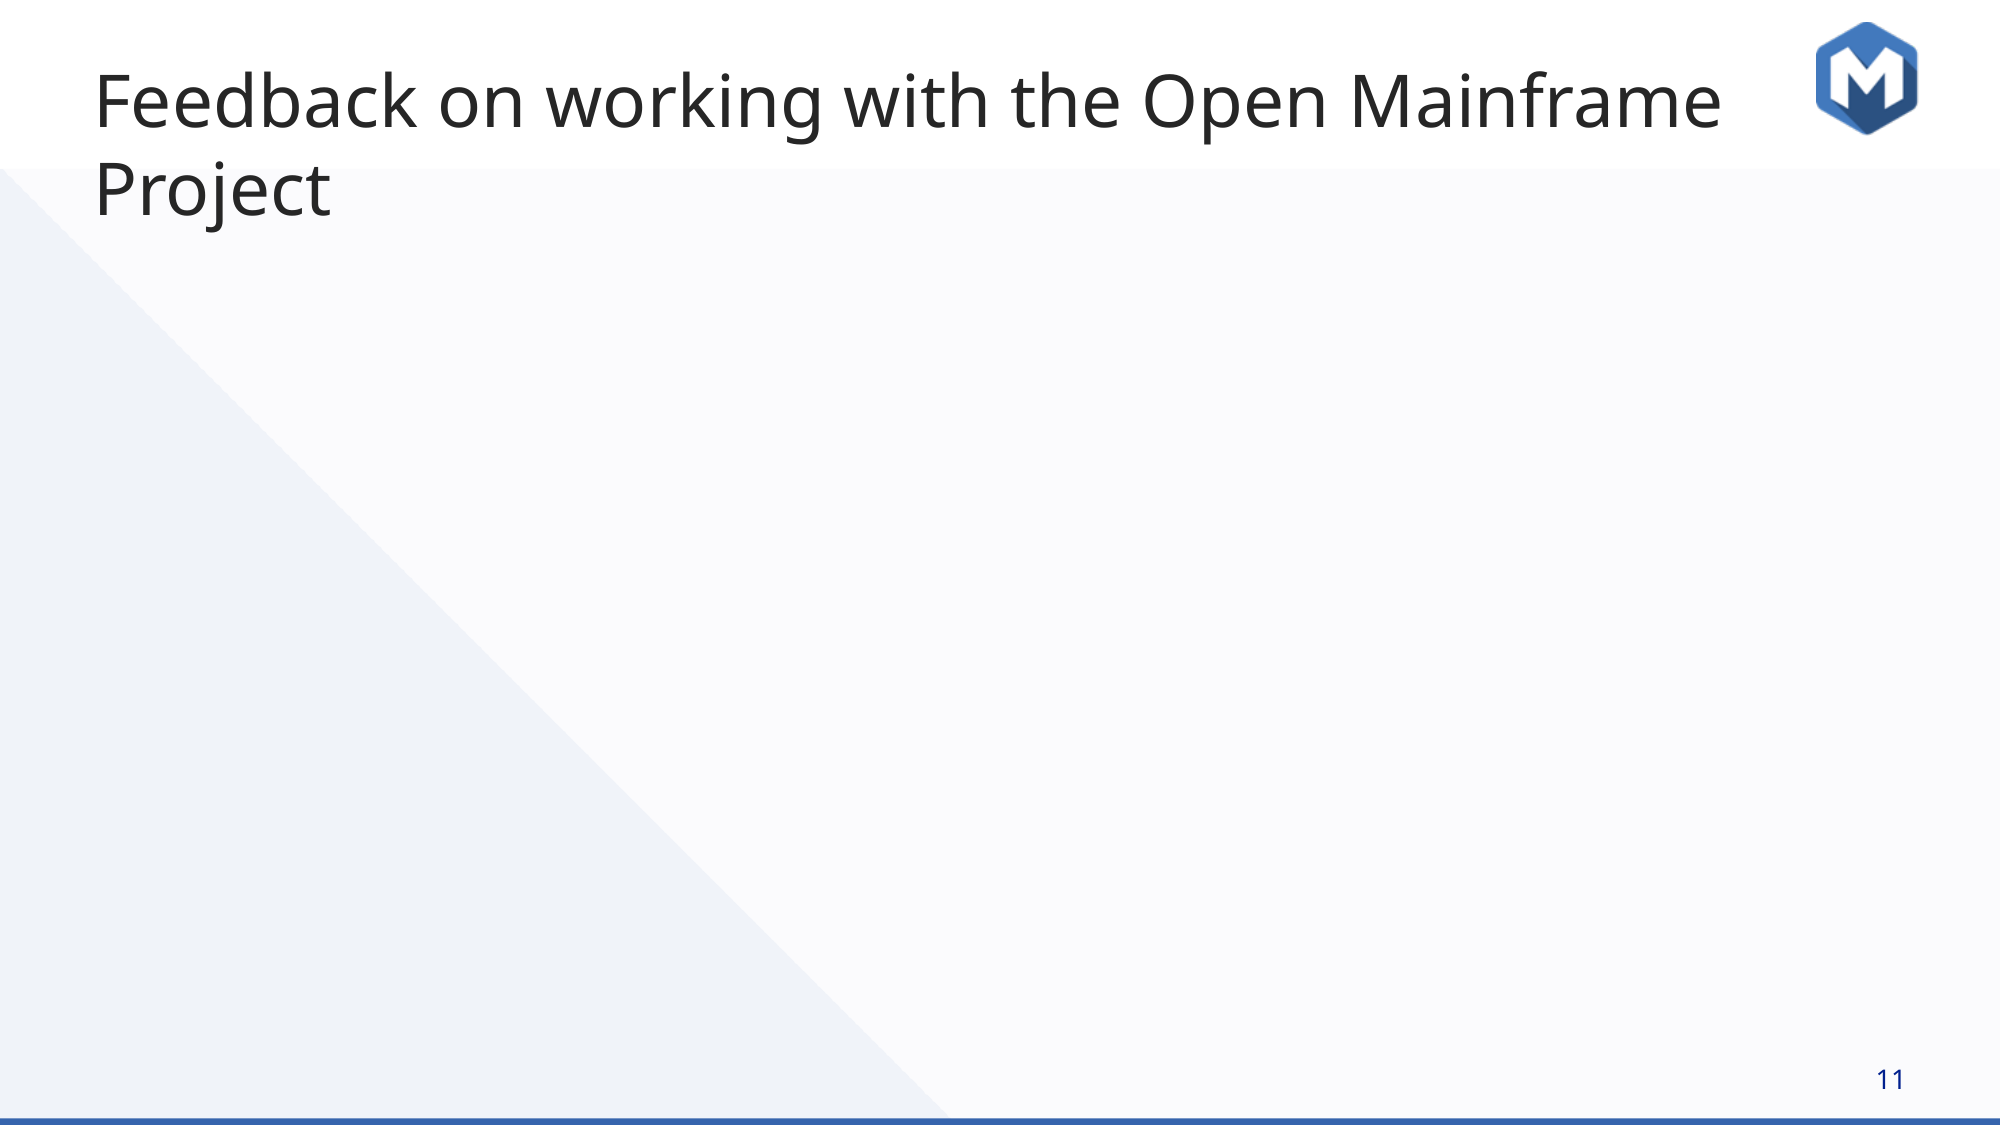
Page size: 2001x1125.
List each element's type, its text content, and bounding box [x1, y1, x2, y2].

title Feedback on working with the Open Mainframe Project [73, 34, 1800, 133]
slide_number 11 [1799, 1050, 1927, 1111]
picture [1816, 22, 1920, 136]
